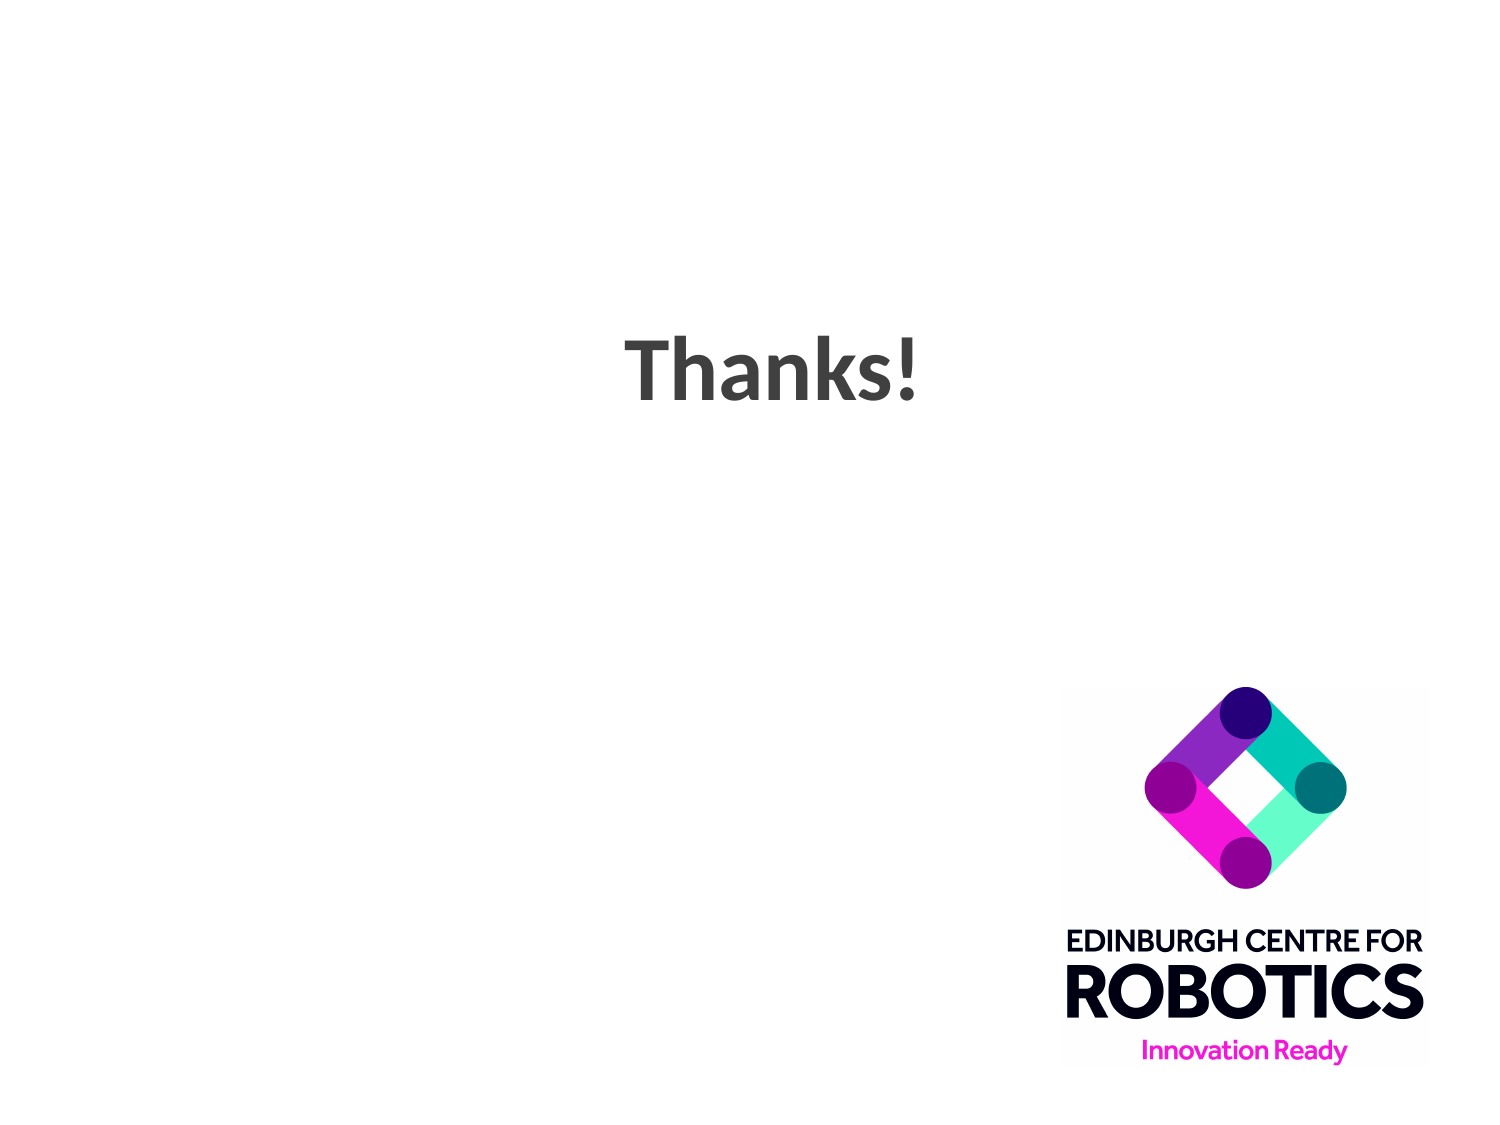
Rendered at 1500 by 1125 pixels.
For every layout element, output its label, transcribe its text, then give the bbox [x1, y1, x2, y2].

picture [1062, 687, 1429, 1066]
text_box Thanks! [136, 243, 1412, 485]
